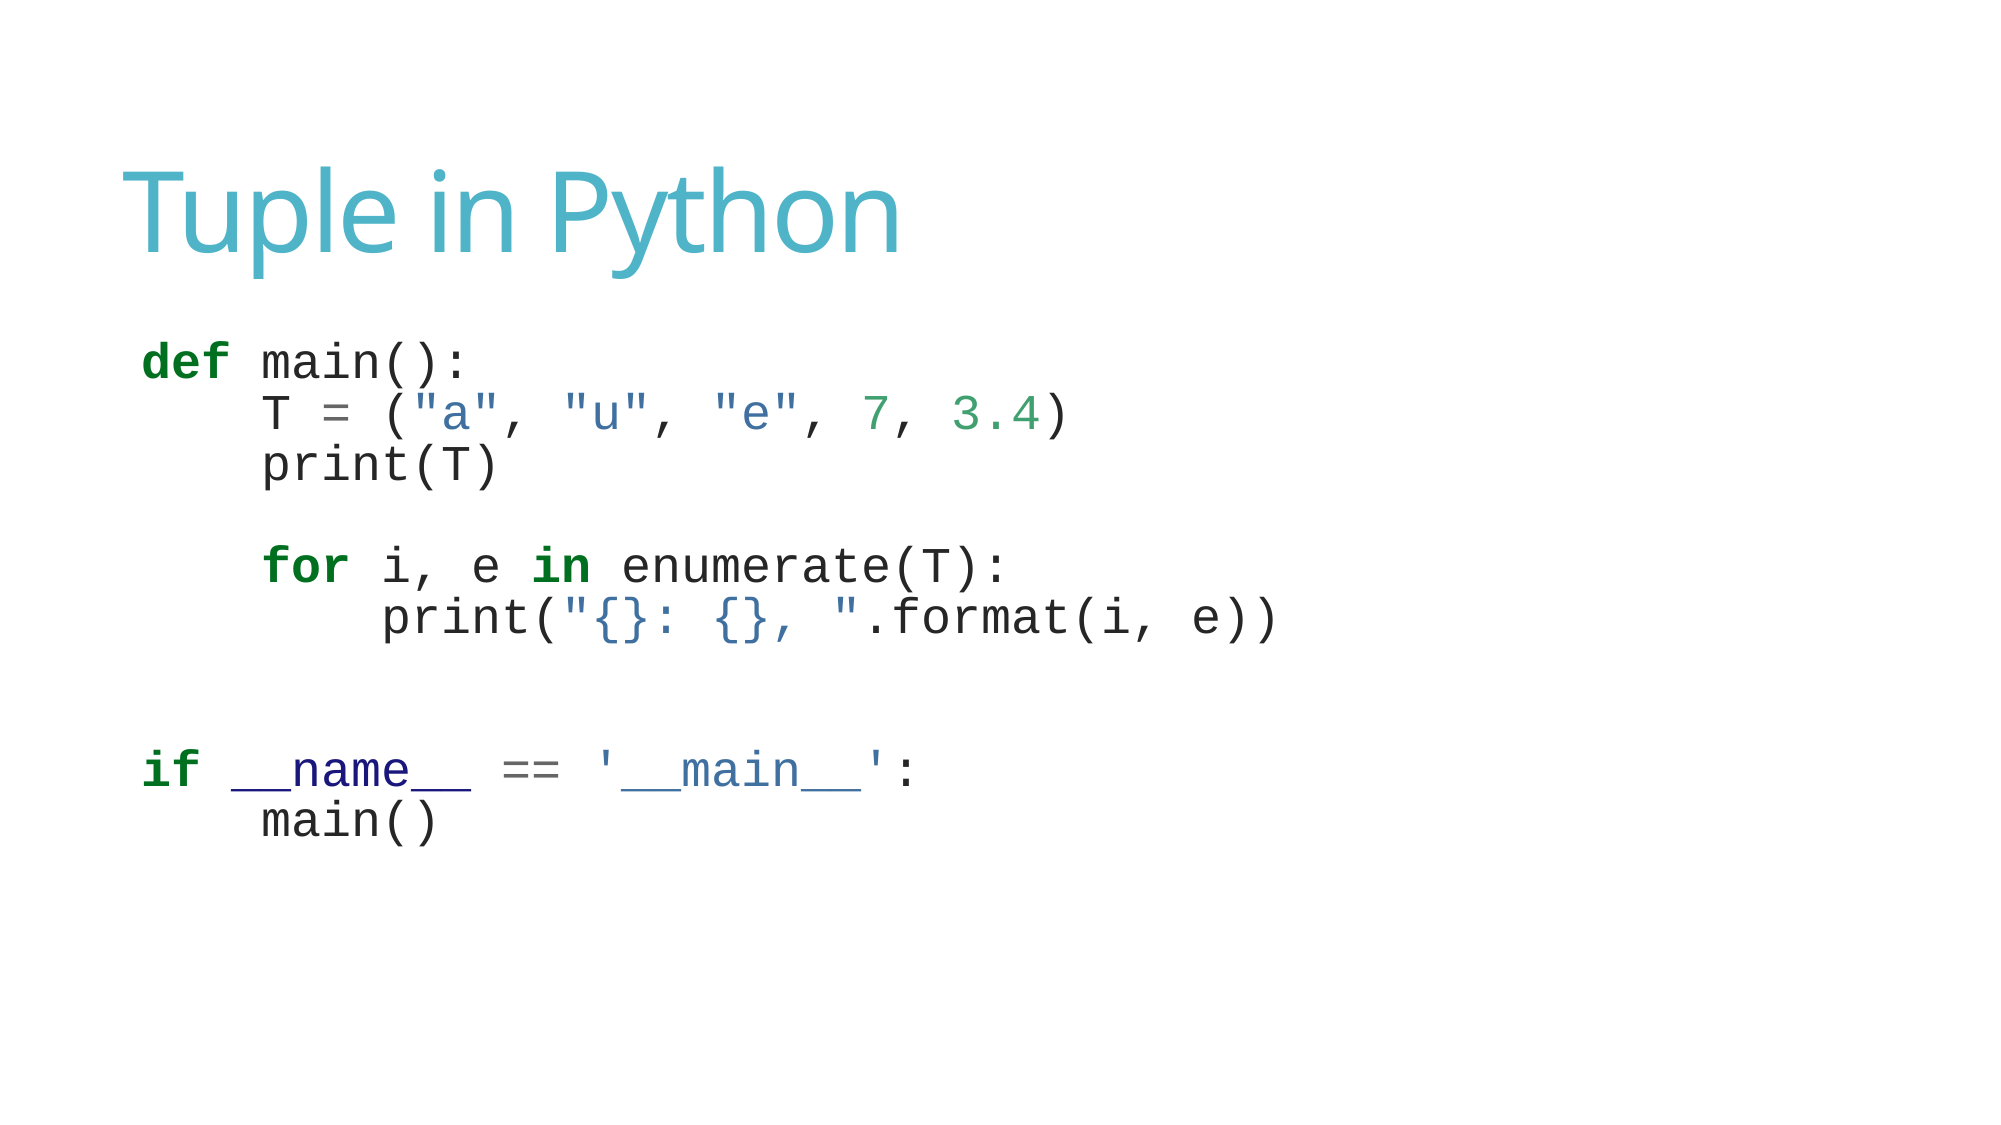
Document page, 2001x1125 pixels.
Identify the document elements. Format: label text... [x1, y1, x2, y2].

list def main(): T = ("a", "u", "e", 7, 3.4) print(T) for i, e in enumerate(T): print("{}: {}, ".format(i, e)) if __name__ == '__main__': main() [111, 329, 1876, 948]
title Tuple in Python [107, 81, 1875, 354]
